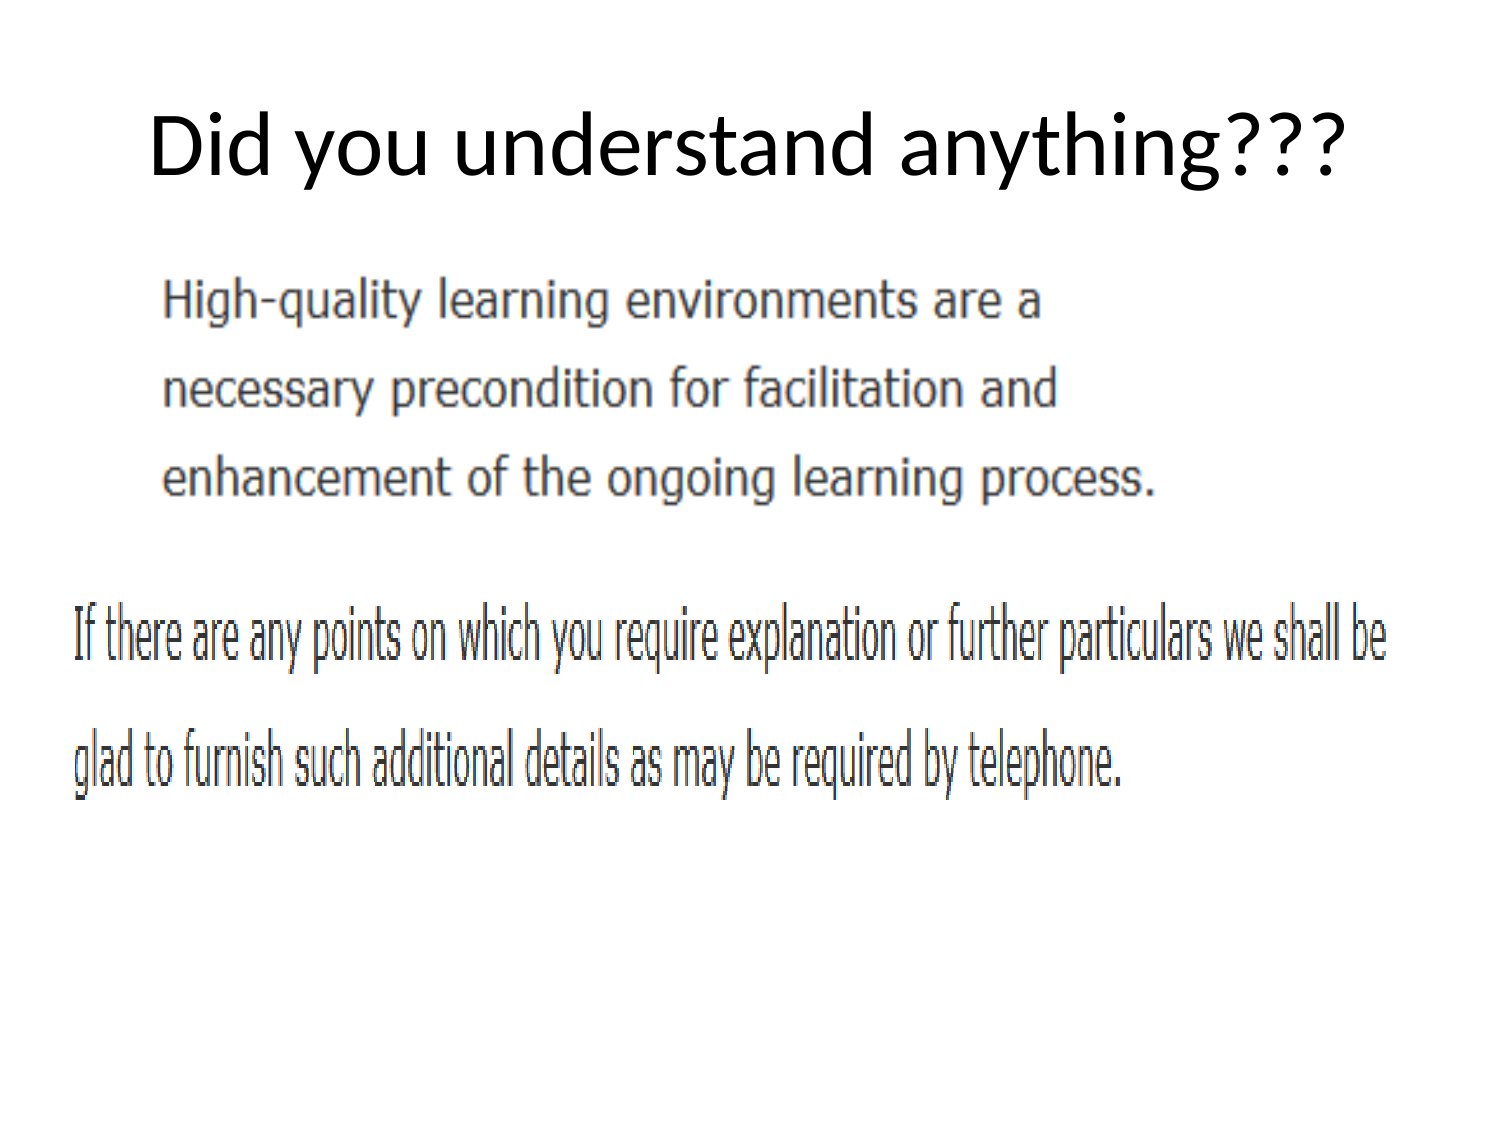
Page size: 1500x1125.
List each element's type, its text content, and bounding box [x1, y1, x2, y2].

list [149, 262, 1163, 538]
title Did you understand anything??? [75, 45, 1425, 233]
picture [74, 562, 1401, 863]
